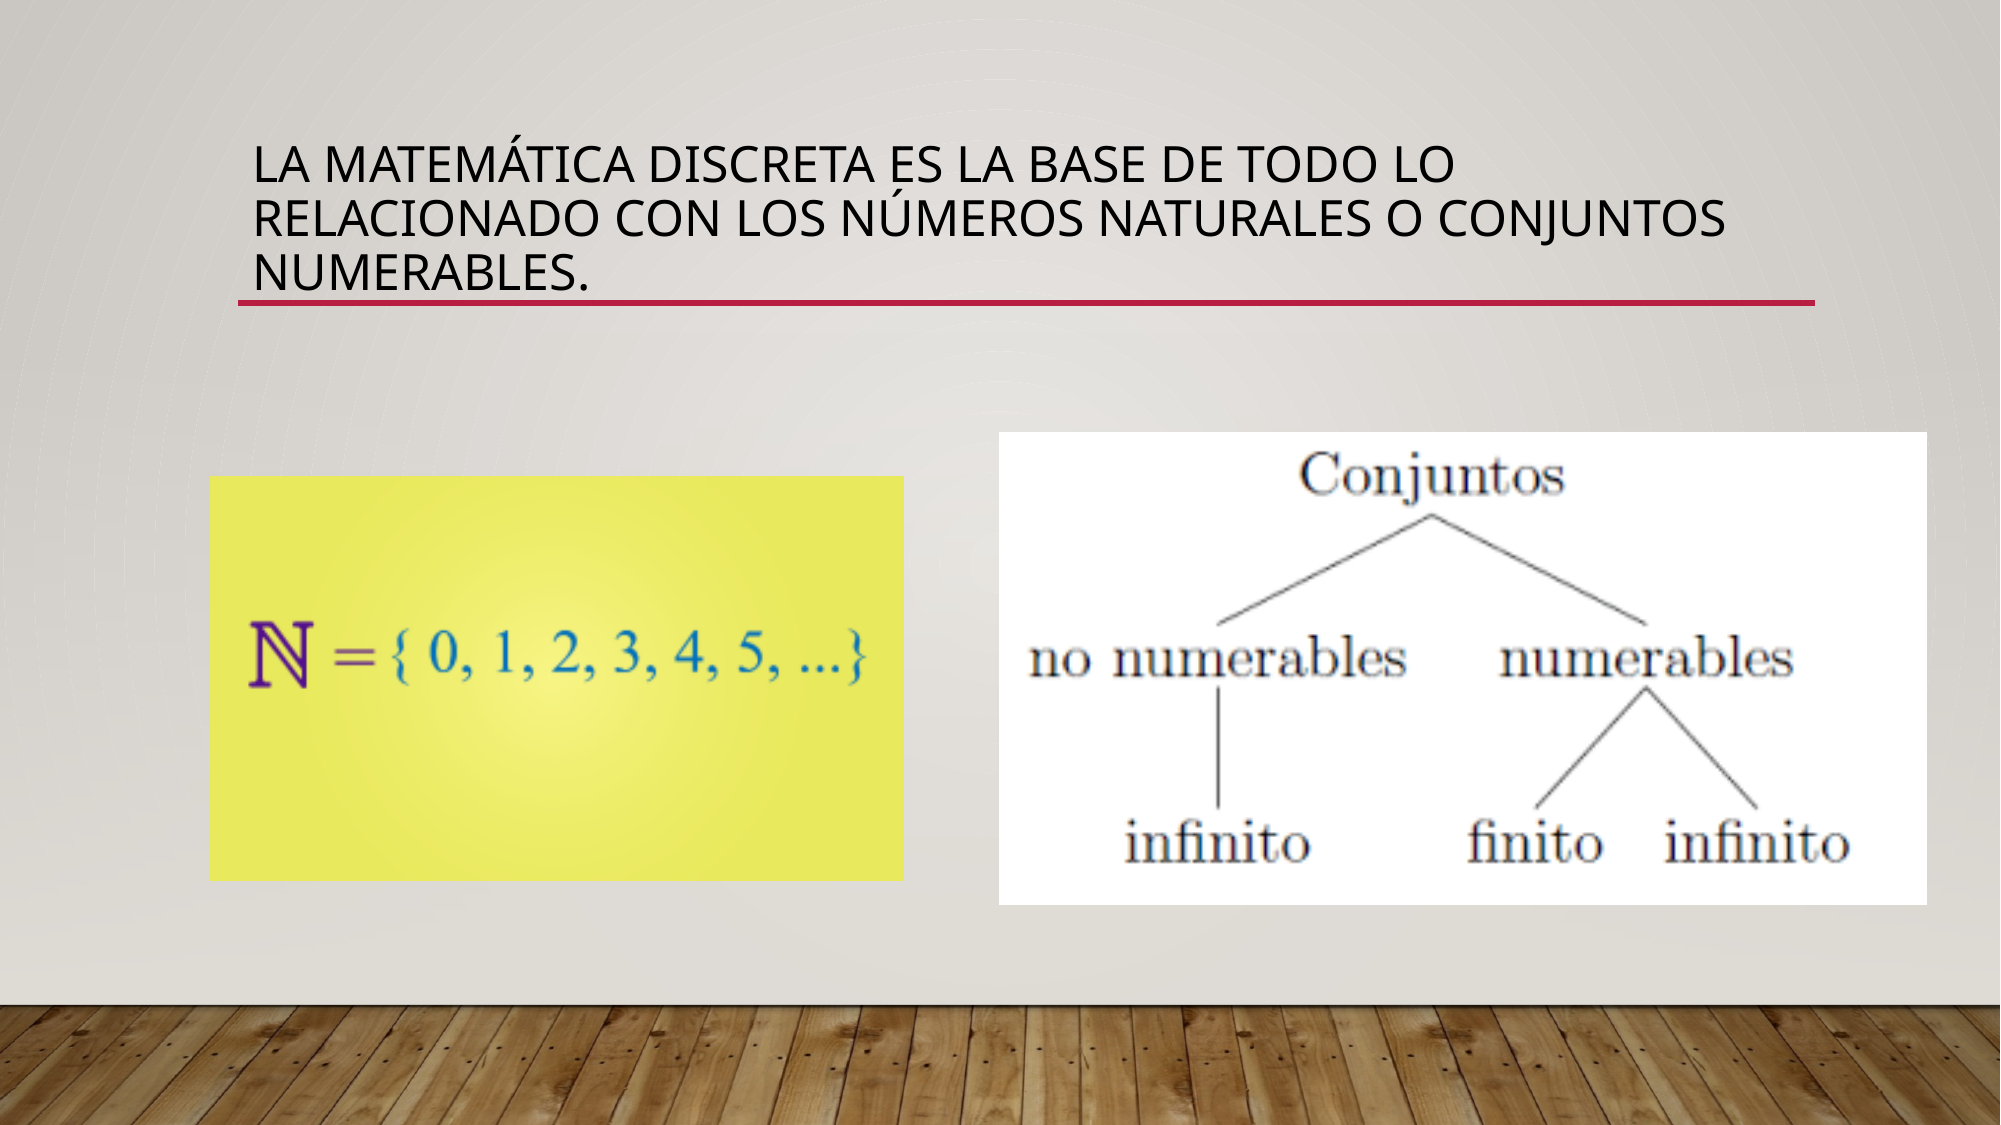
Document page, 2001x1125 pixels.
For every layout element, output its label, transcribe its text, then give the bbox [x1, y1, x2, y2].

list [209, 475, 904, 881]
picture [0, 1005, 2000, 1125]
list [999, 431, 1928, 905]
title la matemática discreta es la base de todo lo relacionado con los números naturales o conjuntos numerables. [237, 132, 1814, 306]
